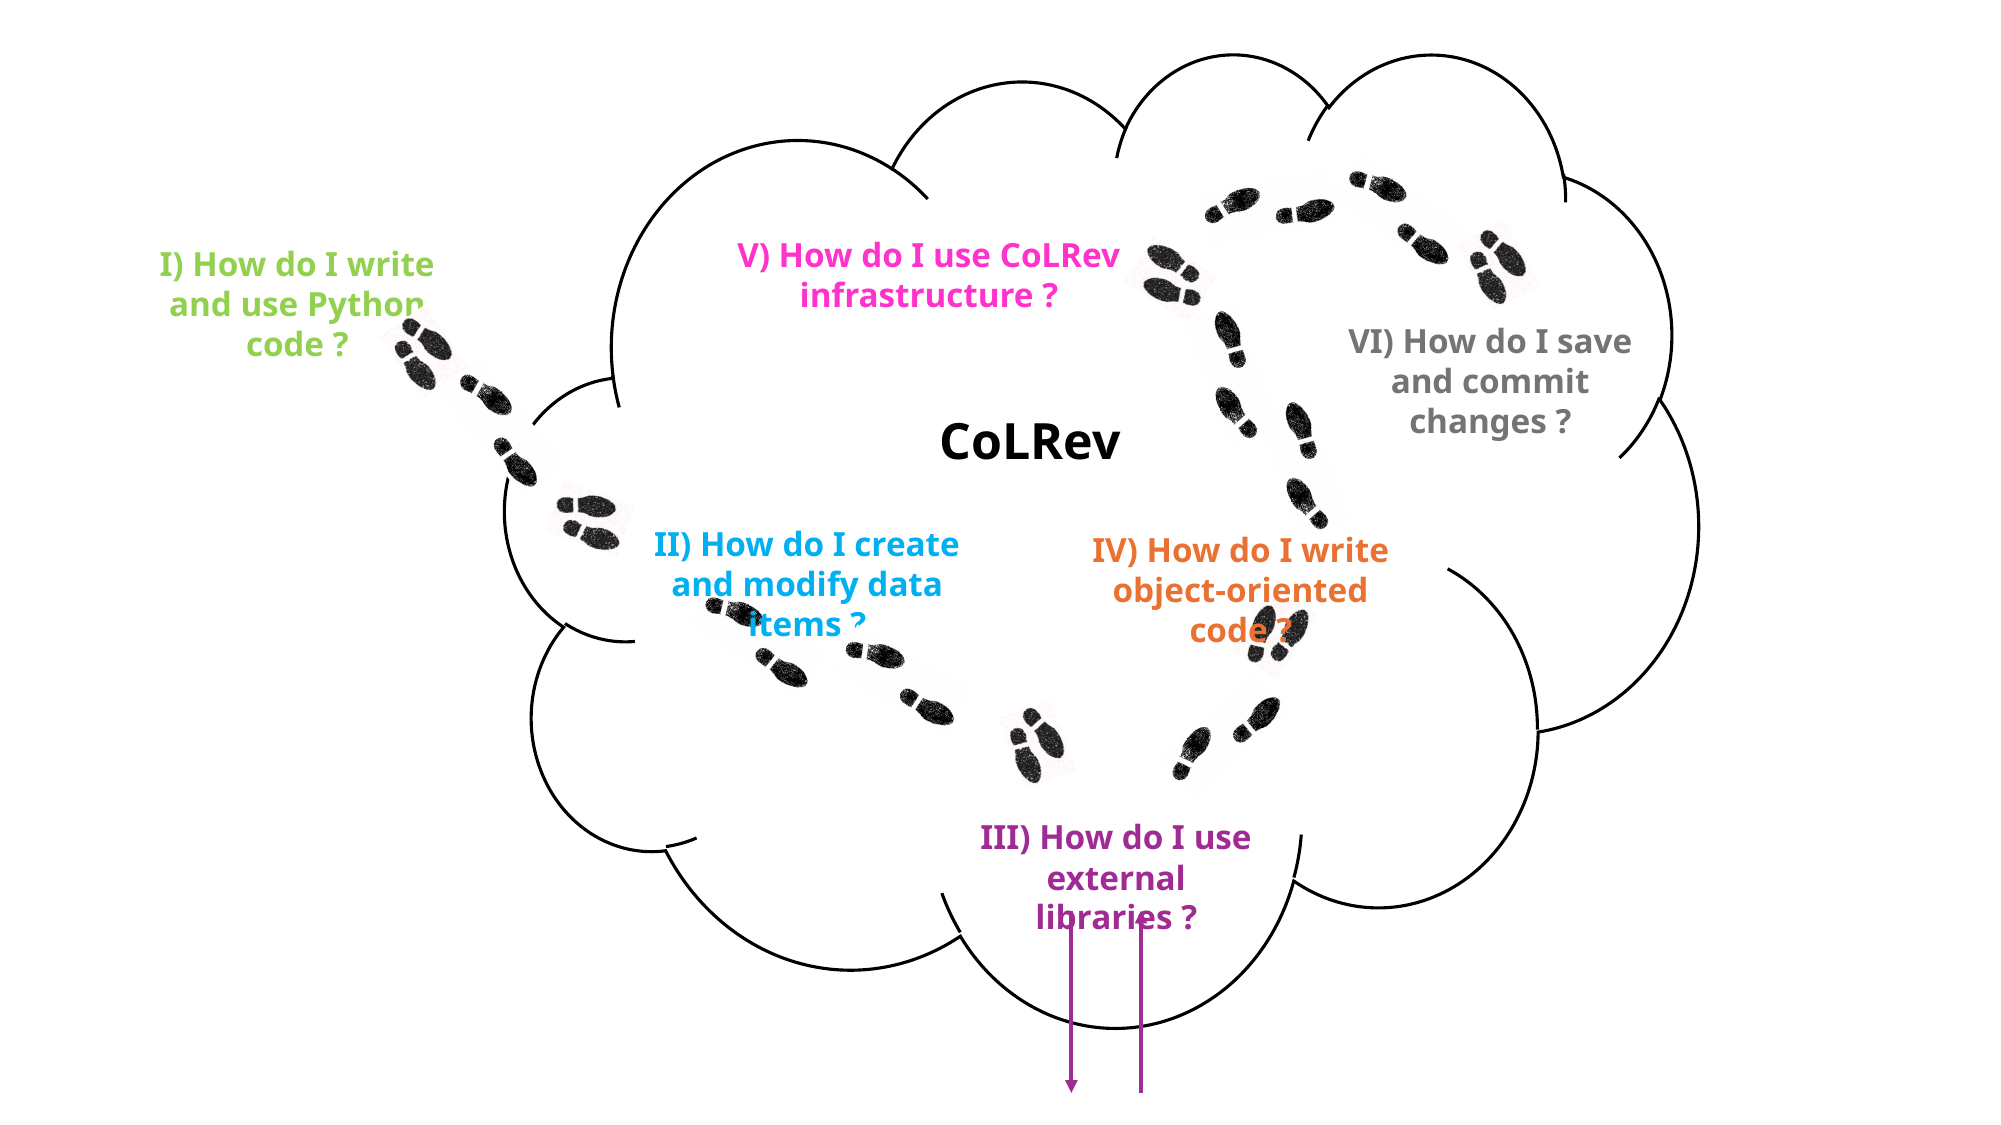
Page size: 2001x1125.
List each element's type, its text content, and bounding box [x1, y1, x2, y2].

picture [1166, 306, 1370, 522]
picture [1157, 672, 1290, 799]
picture [692, 612, 824, 666]
text_box VI) How do I save and commit changes ? [1305, 313, 1676, 448]
picture [546, 481, 634, 556]
text_box I) How do I write and use Python code ? [115, 236, 480, 371]
text_box III) How do I use external libraries ? [952, 809, 1280, 944]
picture [1235, 604, 1312, 678]
picture [380, 306, 568, 495]
text_box IV) How do I write object-oriented code ? [1042, 522, 1439, 657]
text_box [1073, 944, 1139, 1031]
picture [1200, 155, 1539, 310]
text_box [502, 53, 1701, 972]
text_box [1143, 944, 1268, 1028]
picture [999, 700, 1076, 788]
picture [1125, 237, 1216, 321]
text_box V) How do I use CoLRev infrastructure ? [719, 226, 1139, 322]
picture [832, 626, 971, 735]
text_box [963, 944, 1069, 1024]
text_box CoLRev [875, 402, 1186, 478]
text_box II) How do I create and modify data items ? [609, 515, 1005, 651]
